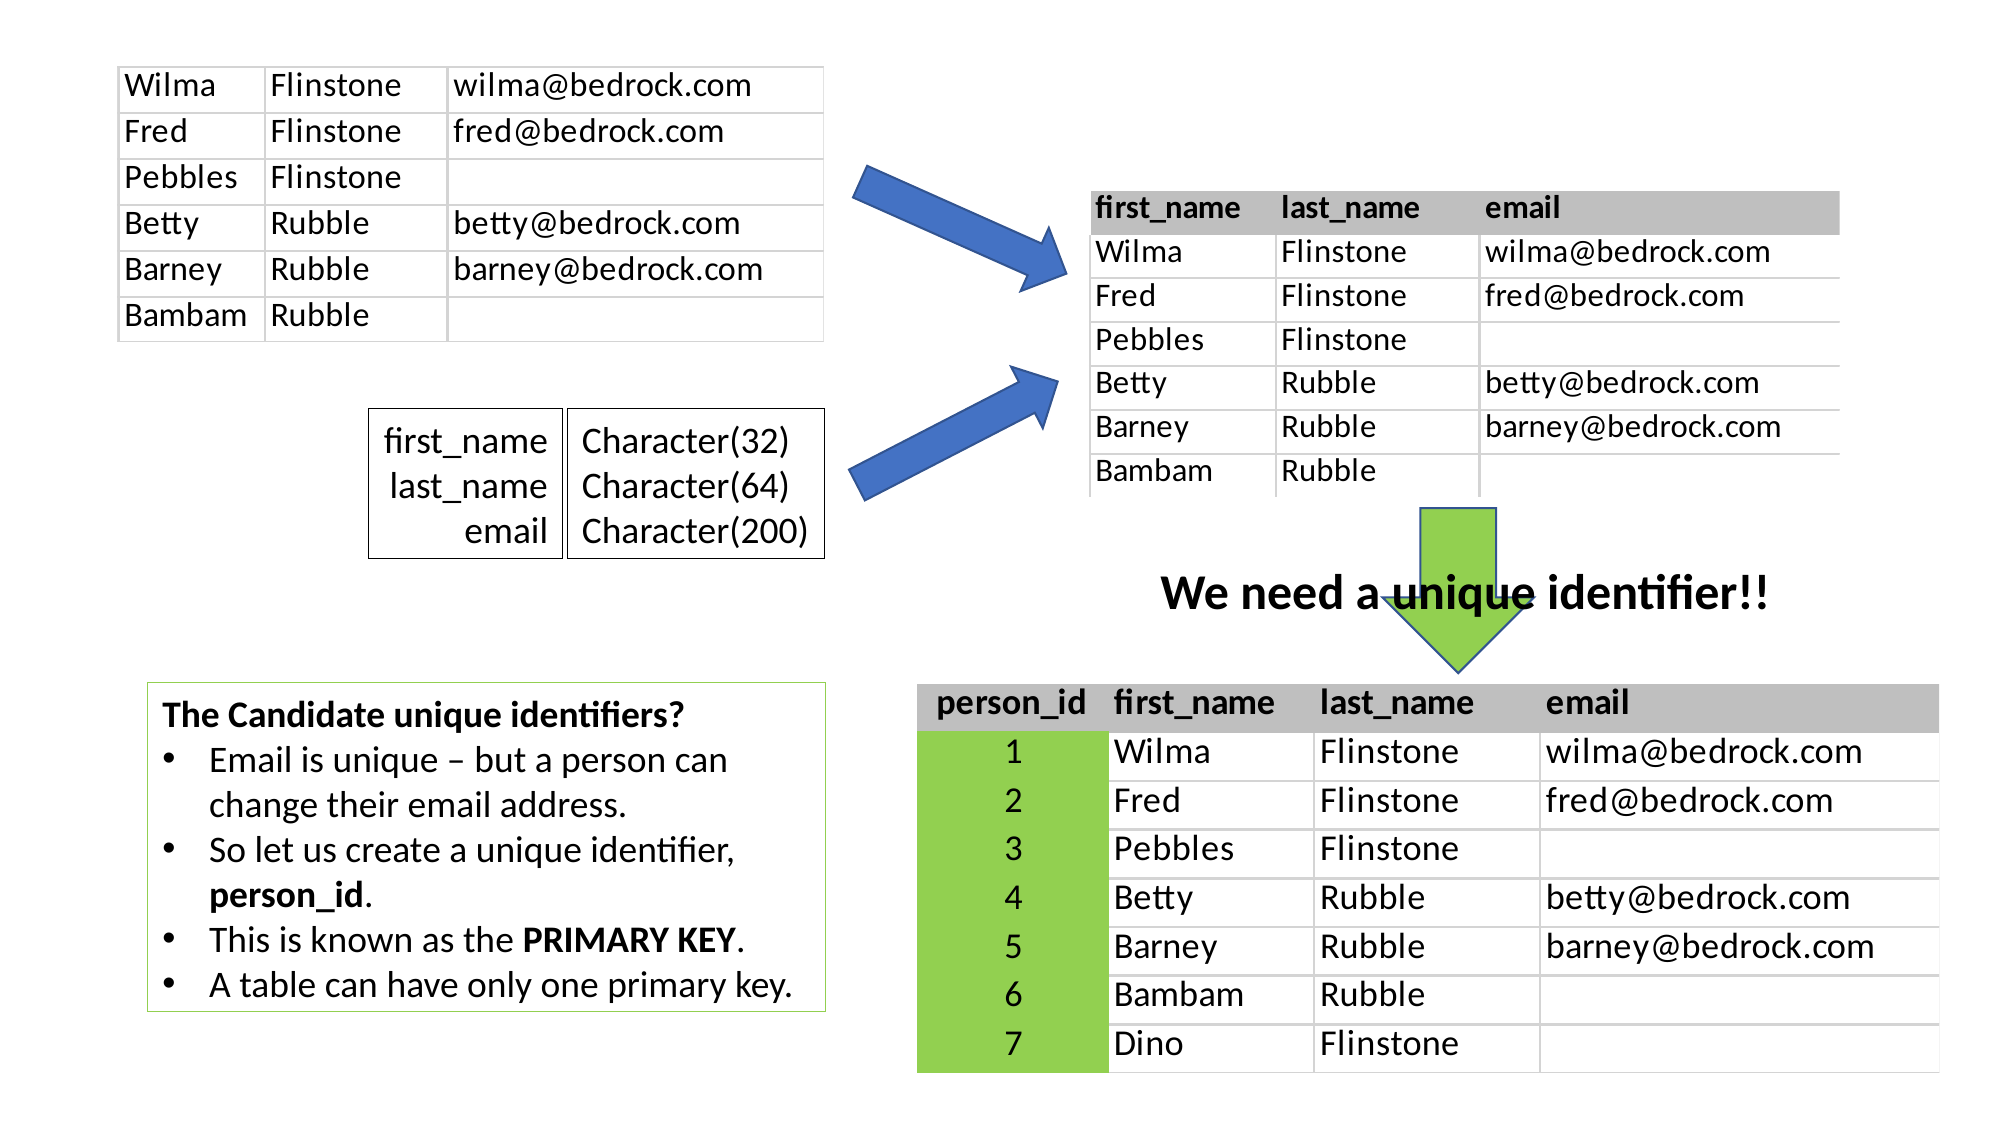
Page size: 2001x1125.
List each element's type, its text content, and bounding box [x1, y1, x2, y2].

text_box [1411, 628, 1505, 675]
picture [117, 65, 826, 344]
picture [914, 682, 1942, 1075]
text_box [1419, 507, 1498, 552]
text_box We need a unique identifier!! [1145, 552, 1786, 628]
text_box [847, 364, 1059, 502]
text_box The Candidate unique identifiers? Email is unique – but a person can change their email address. So let us create a unique identifier, person_id. This is known as the PRIMARY KEY. A table can have only one primary key. [147, 682, 826, 1012]
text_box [367, 408, 826, 561]
text_box [851, 164, 1068, 293]
picture [1088, 188, 1842, 499]
